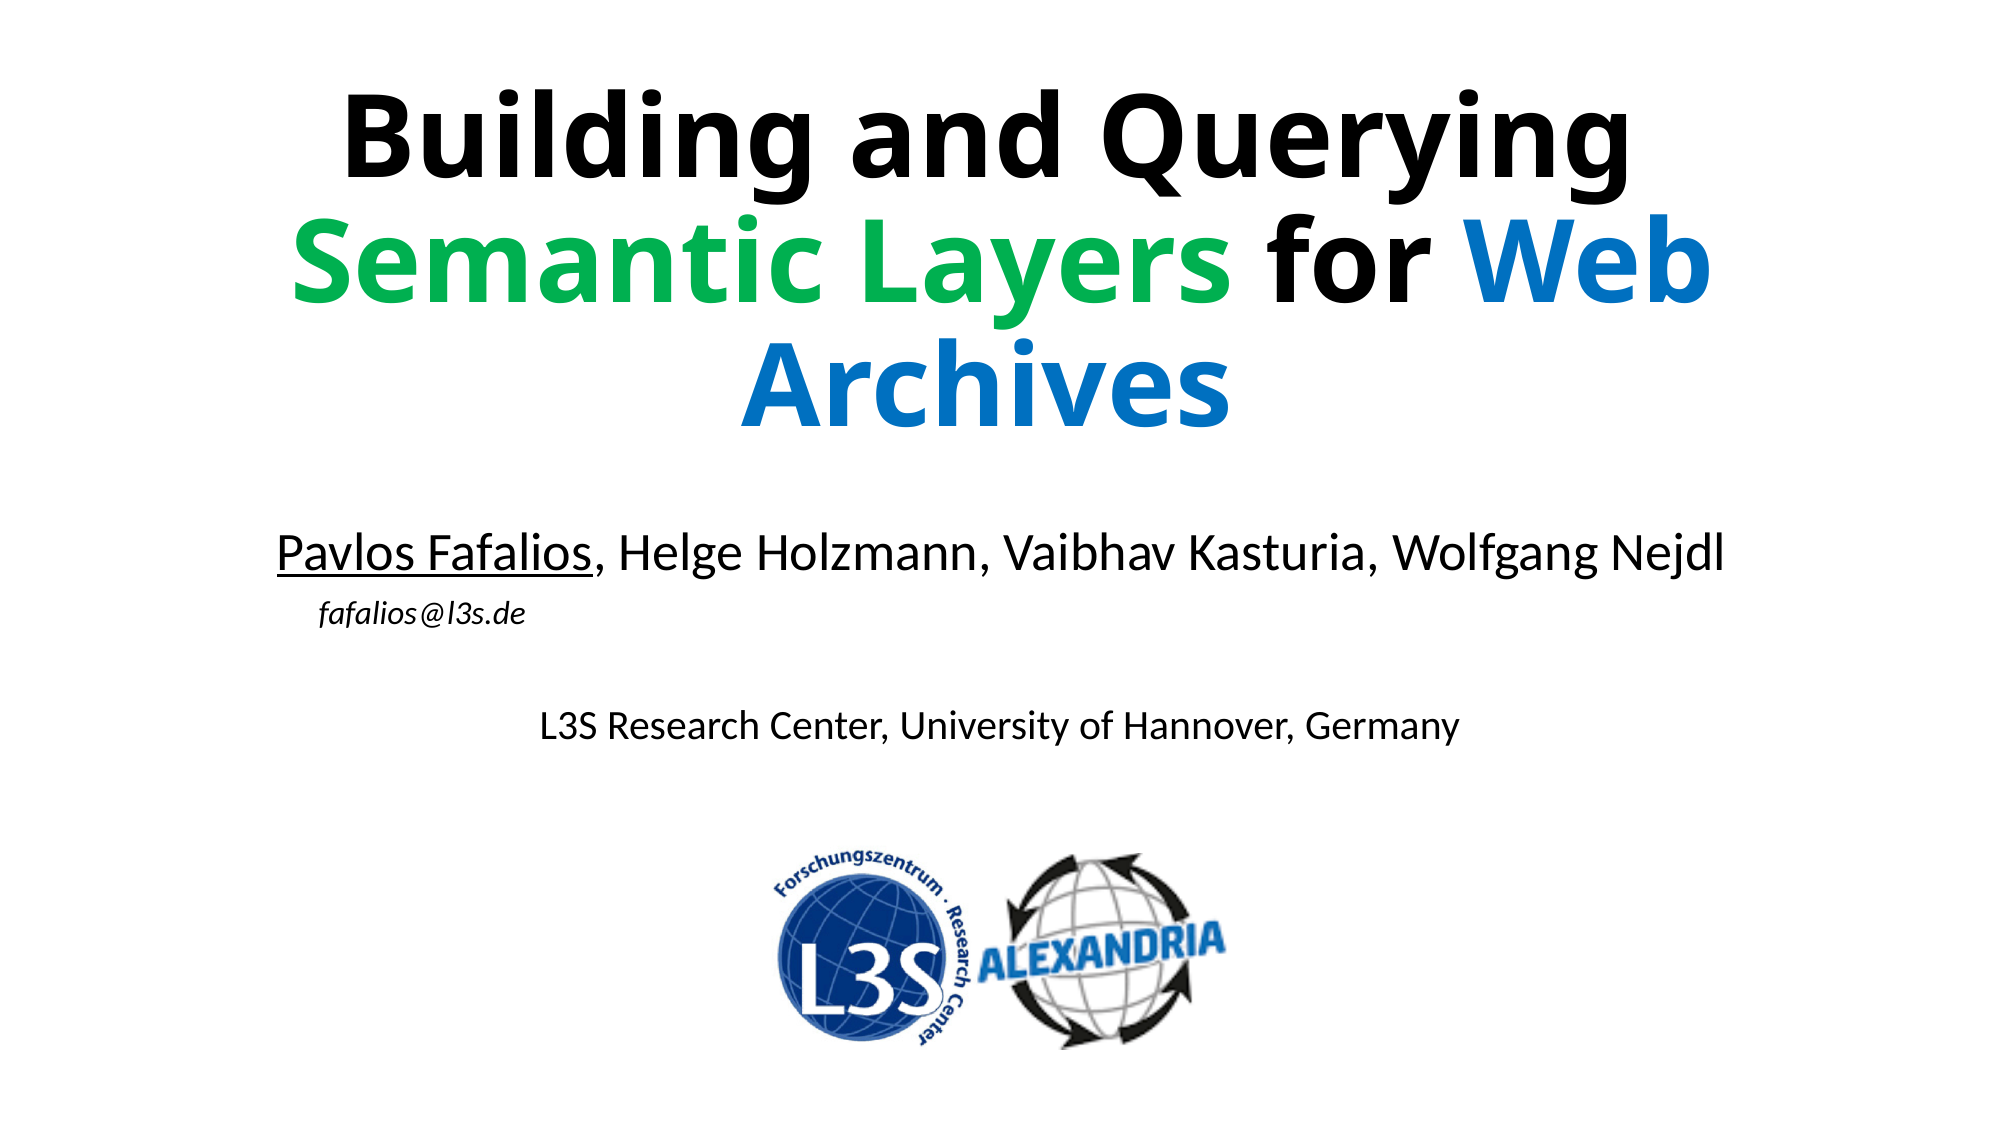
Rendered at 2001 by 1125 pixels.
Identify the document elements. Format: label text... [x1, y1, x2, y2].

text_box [771, 845, 1229, 1050]
title Building and Querying Semantic Layers for Web Archives [50, 67, 1955, 460]
text_box L3S Research Center, University of Hannover, Germany [0, 695, 2000, 809]
text_box fafalios@l3s.de [303, 583, 542, 639]
subtitle Pavlos Fafalios, Helge Holzmann, Vaibhav Kasturia, Wolfgang Nejdl [66, 515, 1939, 617]
